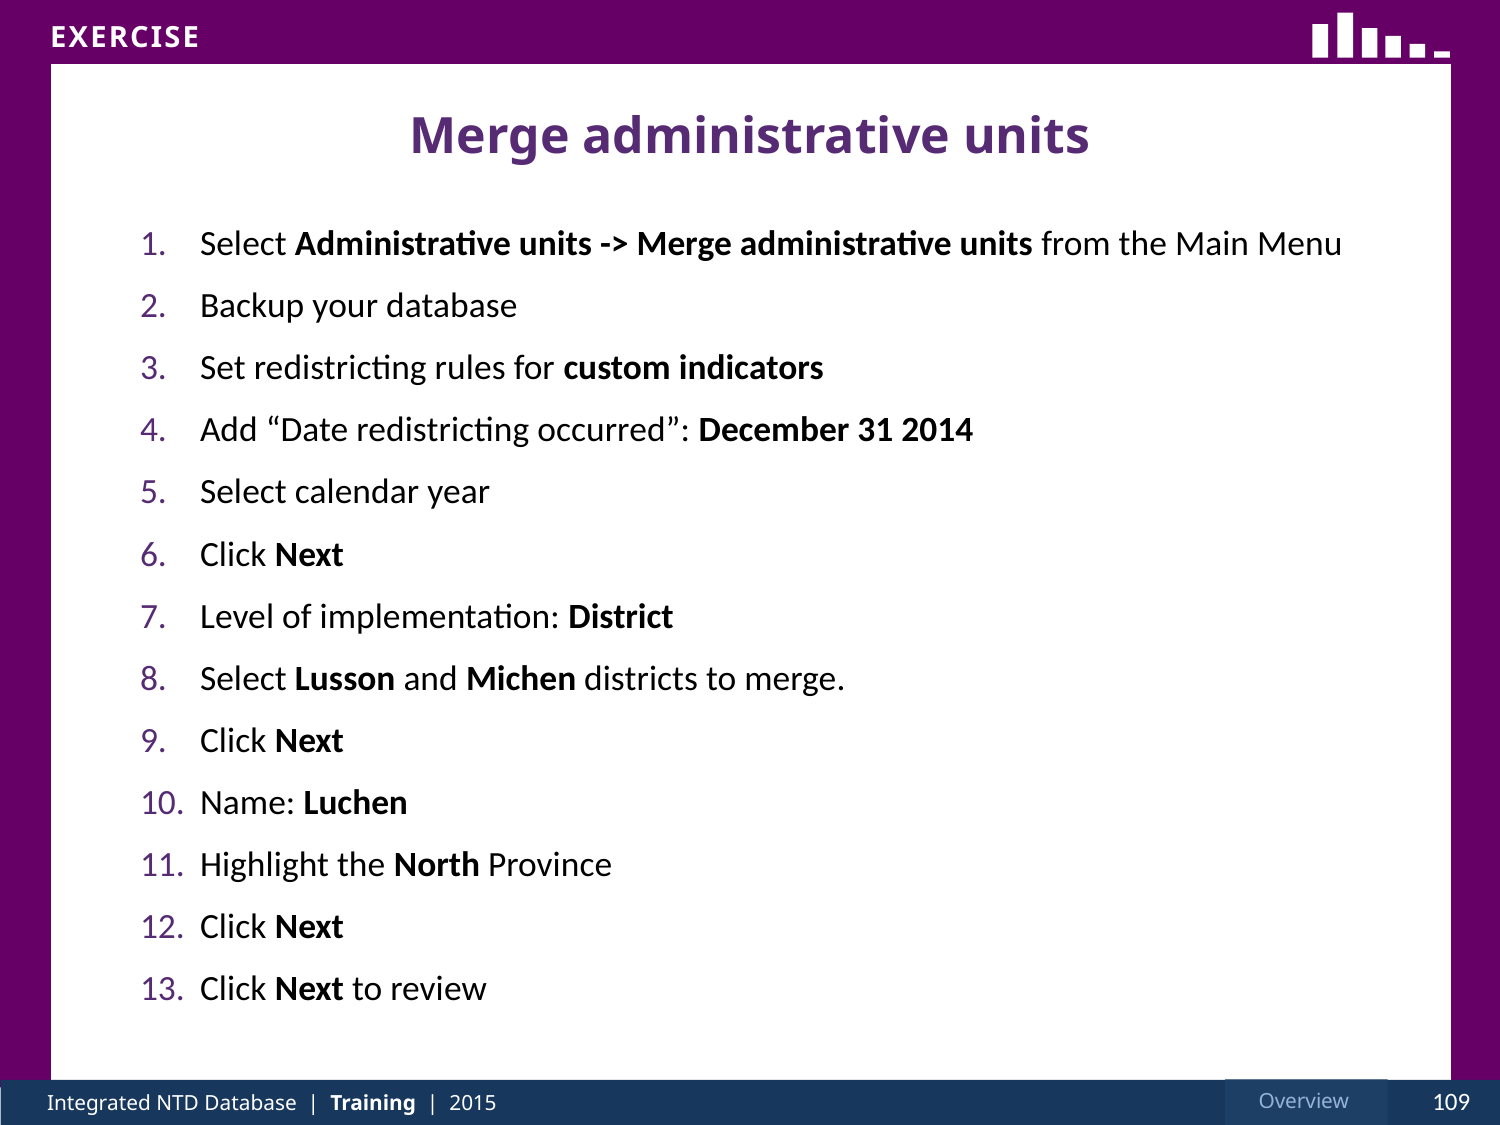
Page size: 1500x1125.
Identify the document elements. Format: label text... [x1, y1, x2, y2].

title Merge administrative units [50, 75, 1450, 193]
list Select Administrative units -> Merge administrative units from the Main Menu Backup your database Set redistricting rules for custom indicators Add “Date redistricting occurred”: December 31 2014 Select calendar year Click Next Level of implementation: District Select Lusson and Michen districts to merge. Click Next Name: Luchen Highlight the North Province Click Next Click Next to review [125, 212, 1388, 1025]
